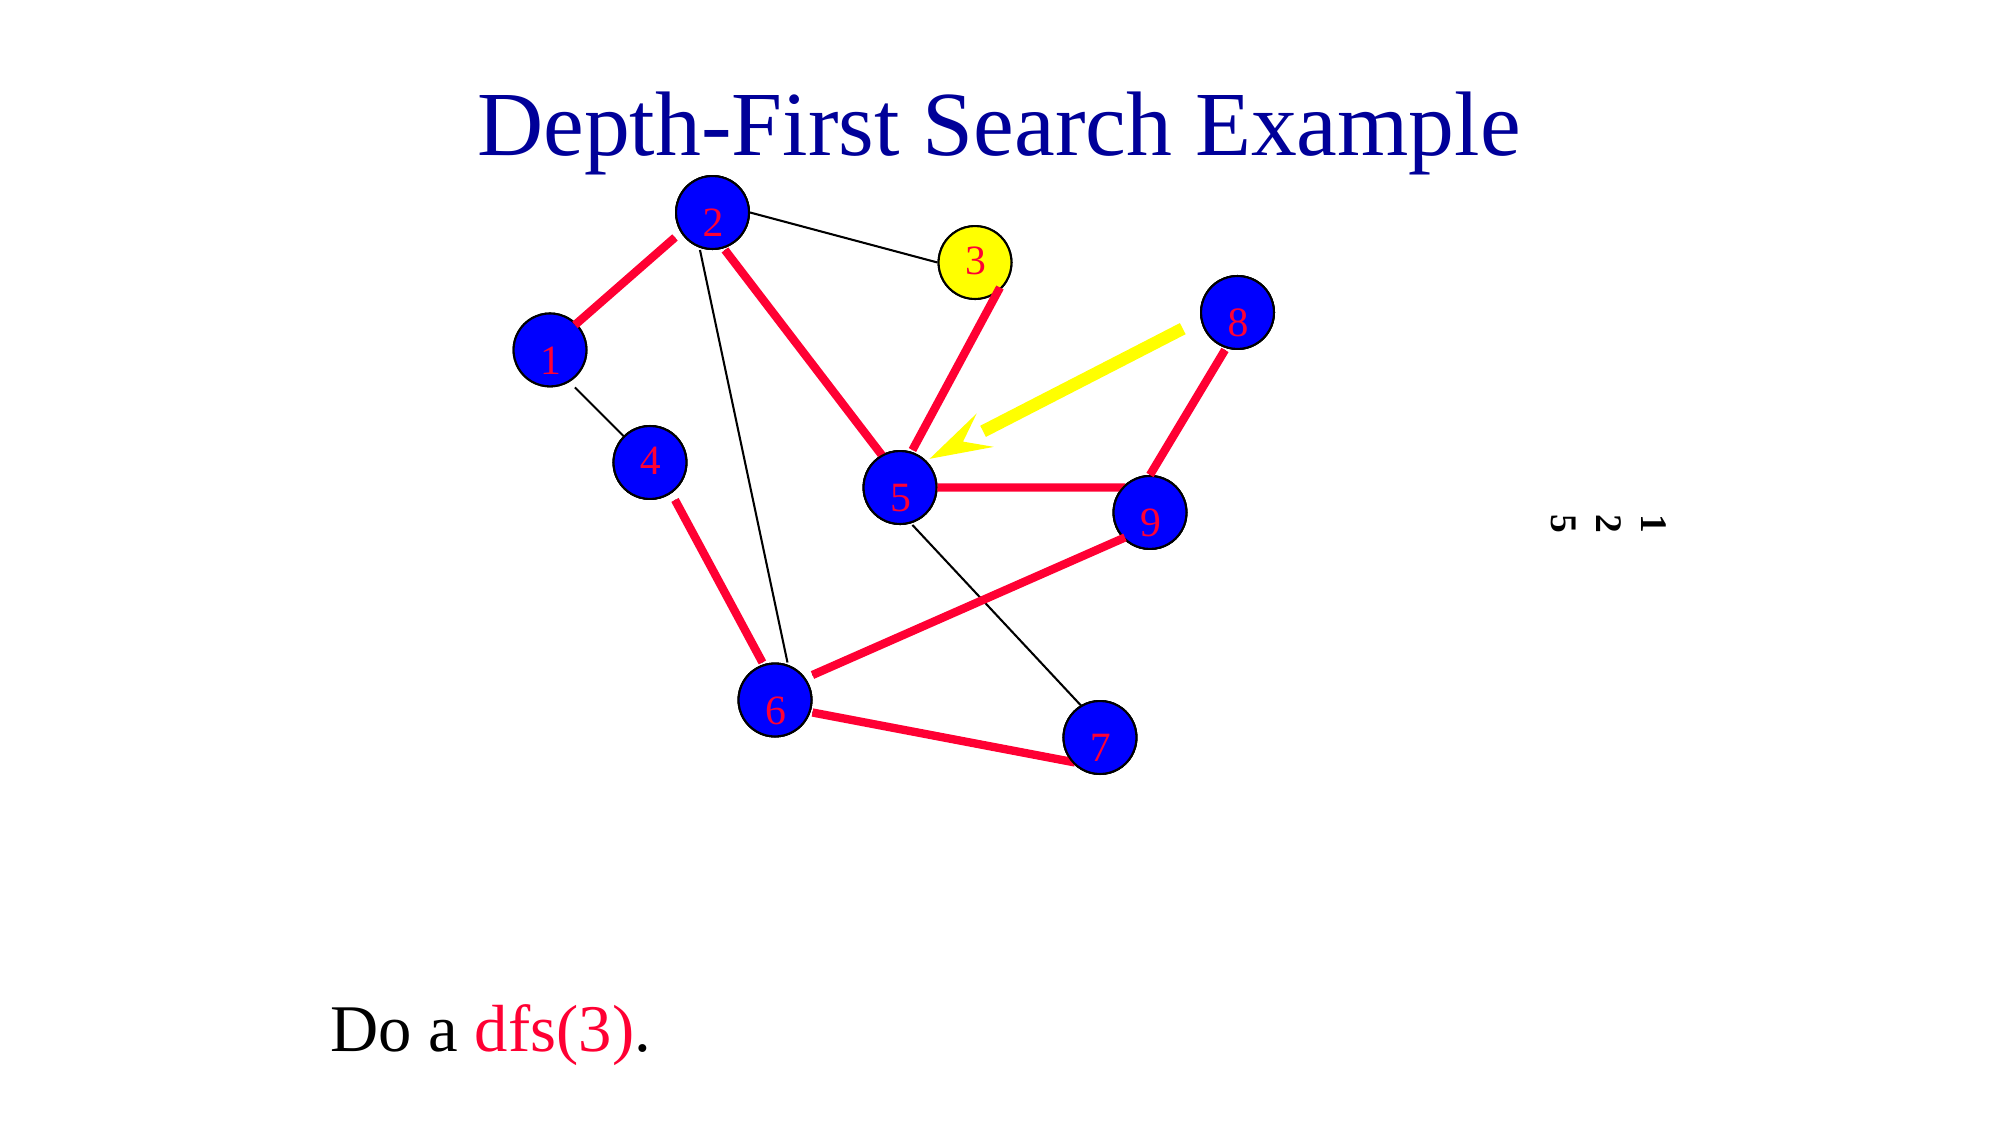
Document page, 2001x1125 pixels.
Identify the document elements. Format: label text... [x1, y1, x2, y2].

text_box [314, 977, 667, 1073]
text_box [947, 328, 1183, 450]
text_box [587, 175, 1275, 779]
title Depth-First Search Example [150, 24, 1850, 213]
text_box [513, 313, 587, 391]
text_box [1473, 500, 1686, 631]
